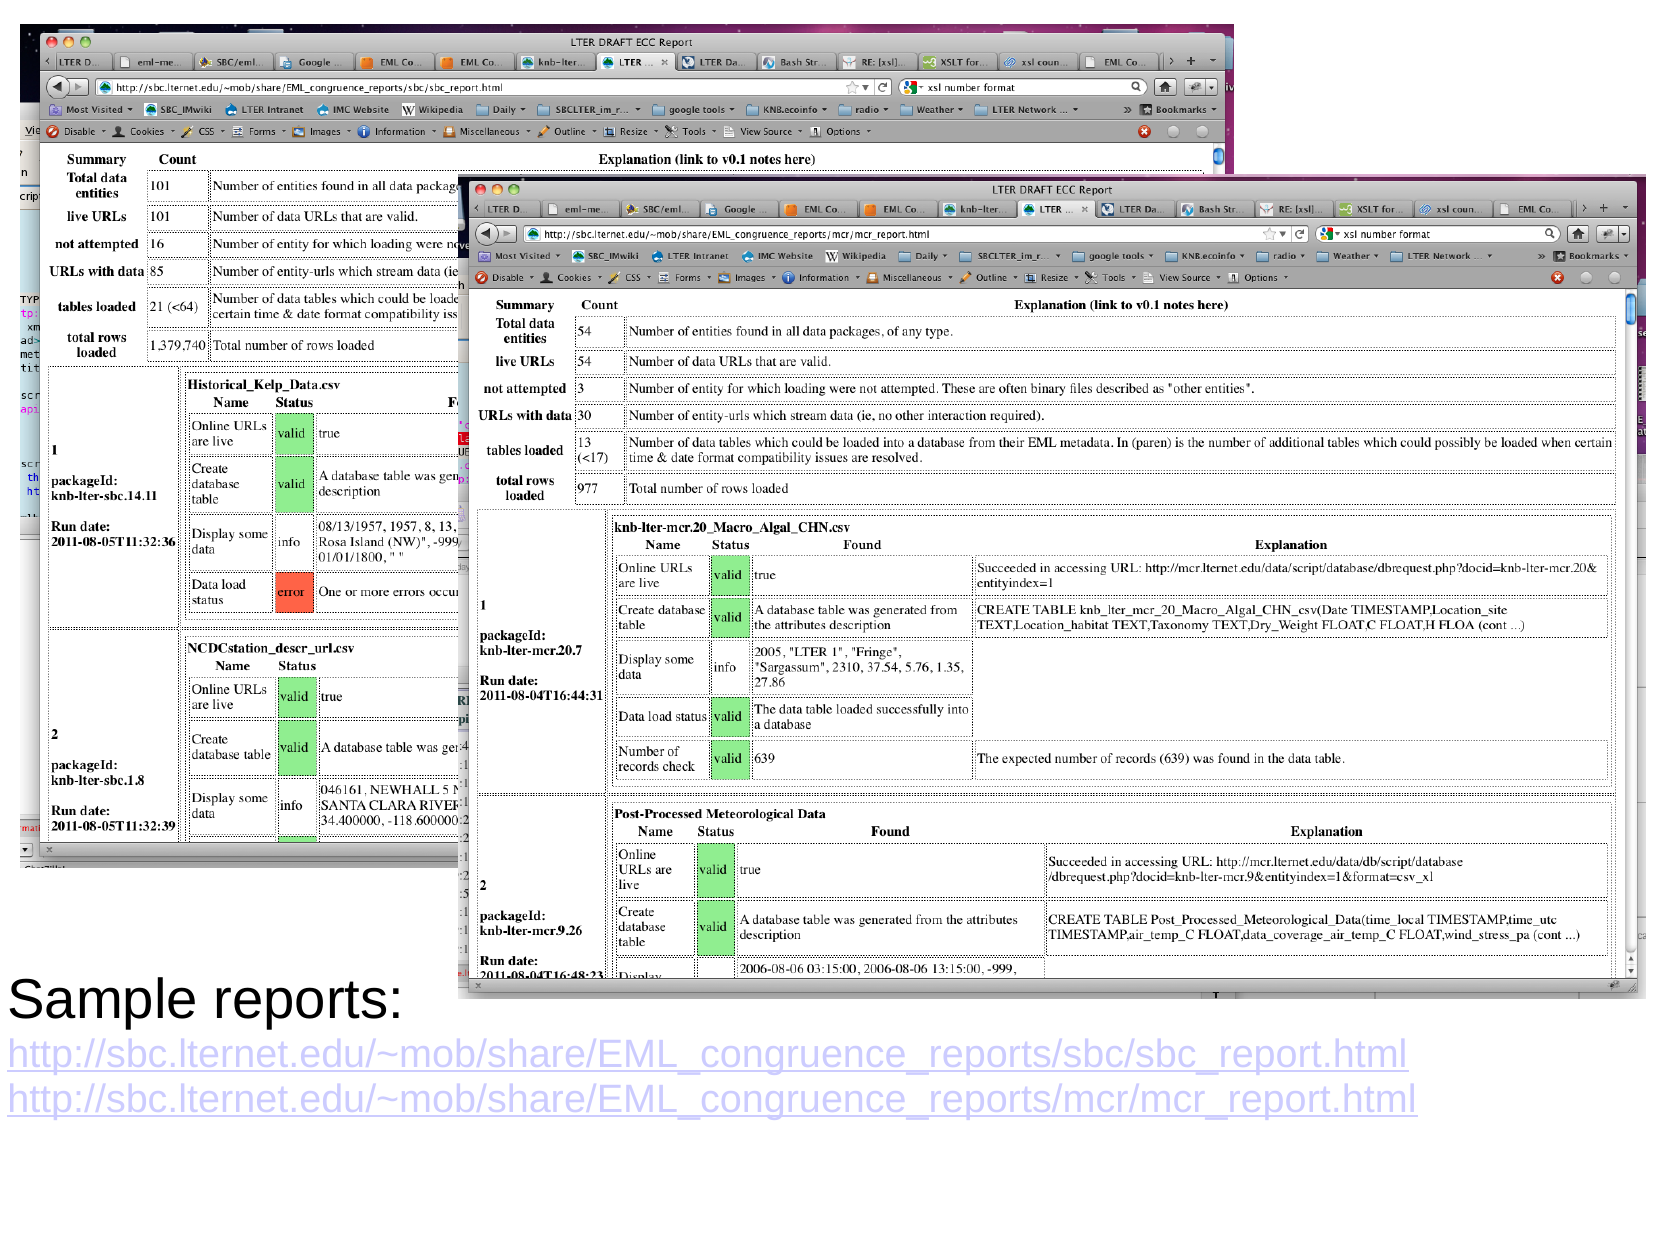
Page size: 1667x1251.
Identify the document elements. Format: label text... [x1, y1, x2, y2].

text_box Sample reports: http://sbc.lternet.edu/~mob/share/EML_congruence_reports/sbc/sbc_report.html http://sbc.lternet.edu/~mob/share/EML_congruence_reports/mcr/mcr_report.html [7, 967, 1639, 1122]
picture [20, 24, 1646, 999]
